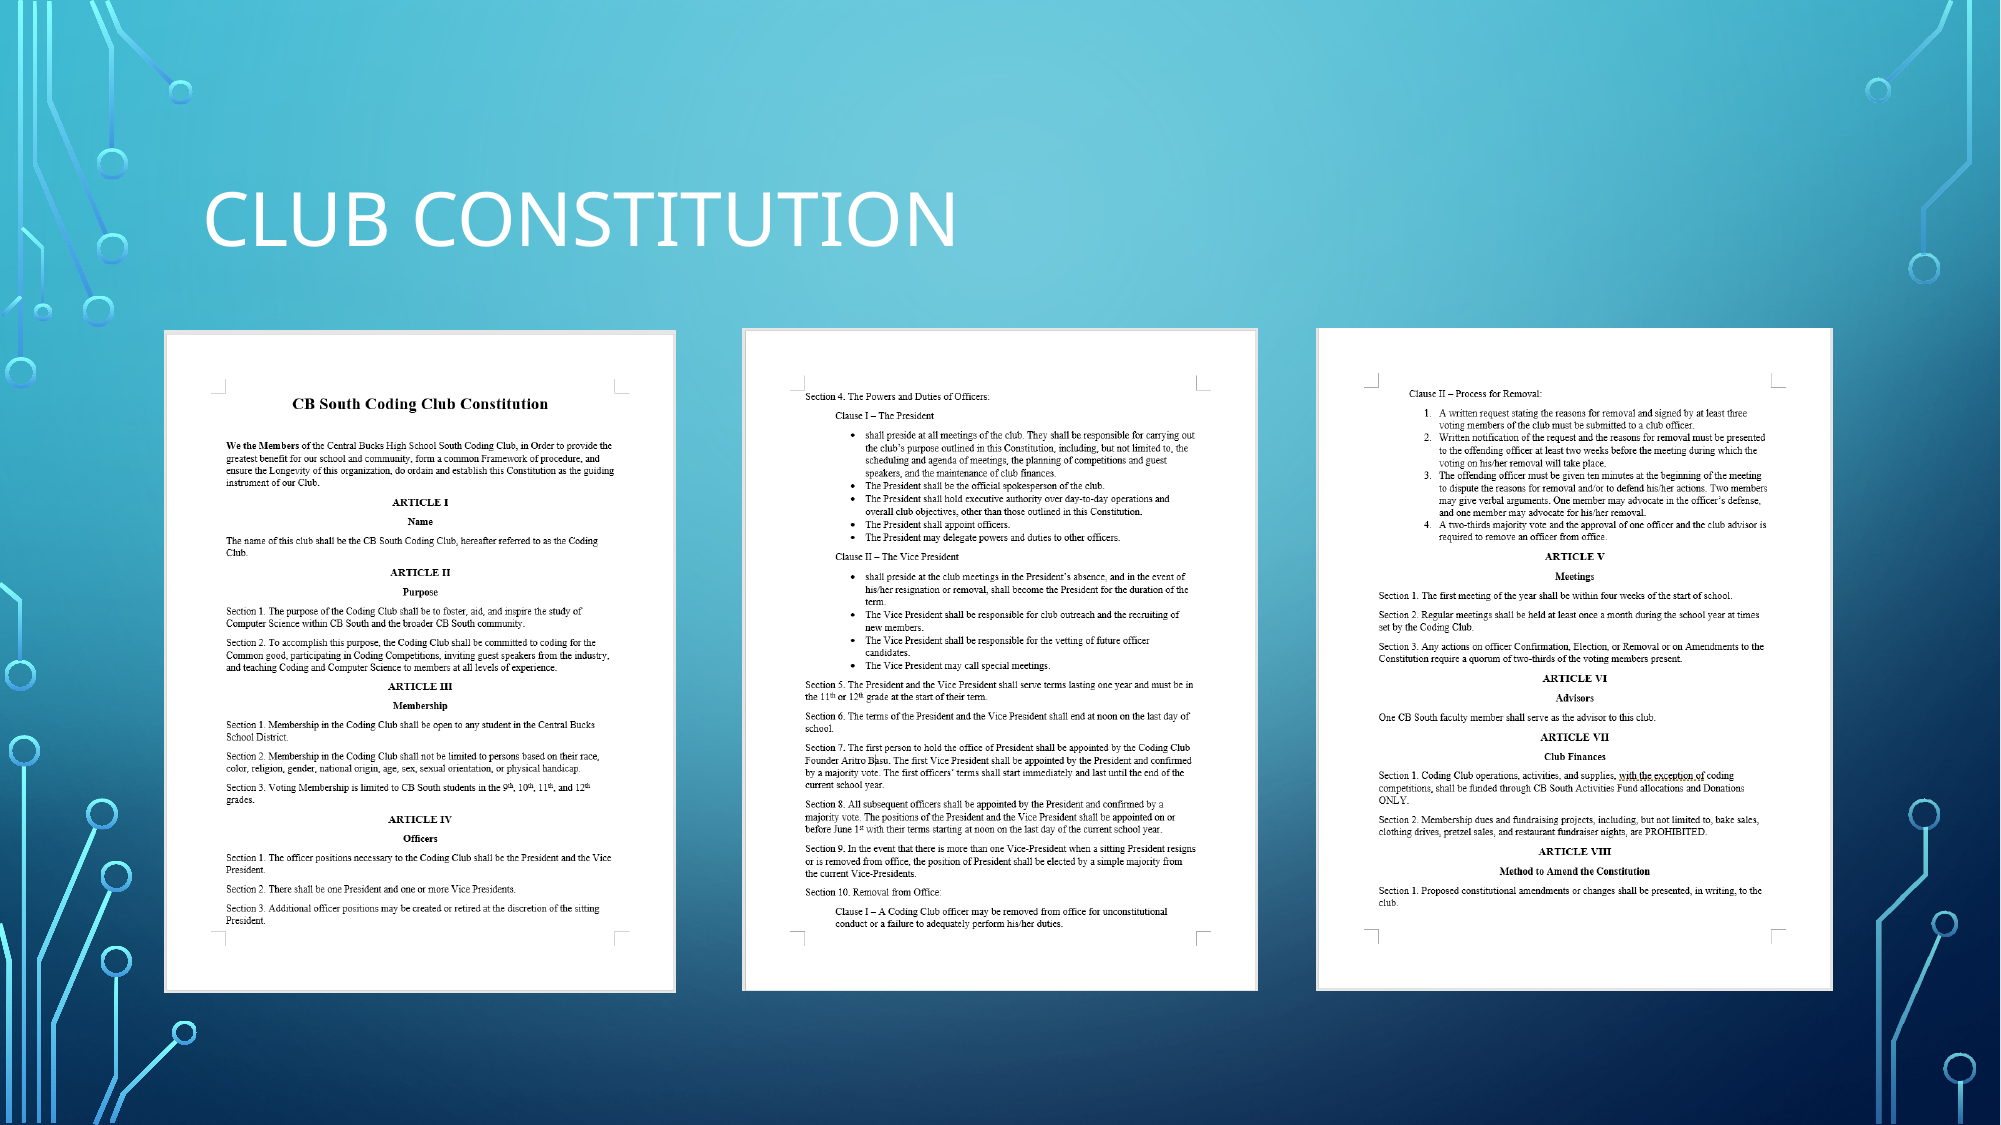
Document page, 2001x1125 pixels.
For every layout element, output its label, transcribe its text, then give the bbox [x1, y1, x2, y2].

picture [1316, 327, 1833, 991]
title Club constitution [187, 101, 1813, 344]
picture [741, 328, 1258, 991]
picture [163, 330, 676, 994]
